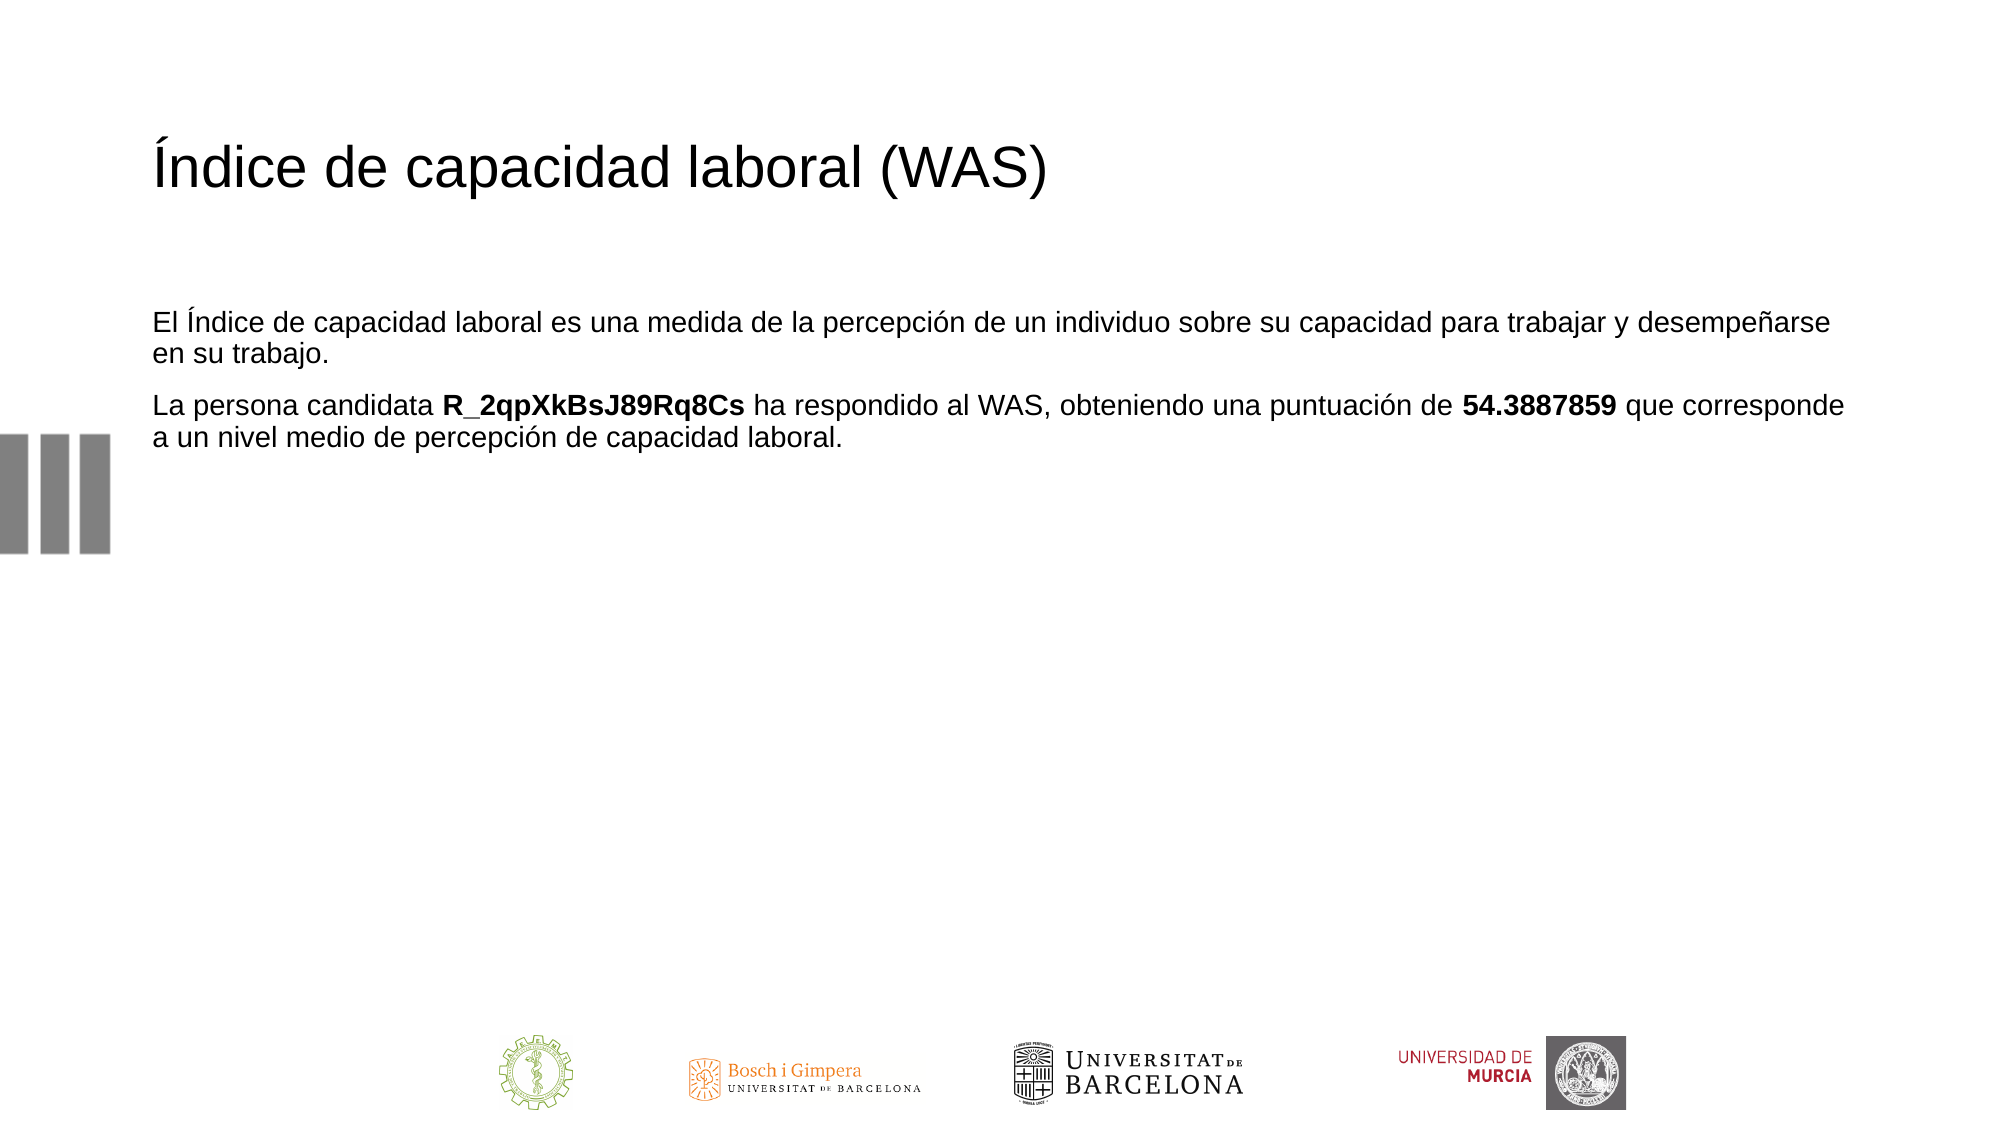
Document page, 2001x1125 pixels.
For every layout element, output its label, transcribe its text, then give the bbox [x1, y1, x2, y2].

picture [499, 1035, 573, 1110]
picture [0, 420, 123, 563]
picture [1014, 1042, 1243, 1105]
list El Índice de capacidad laboral es una medida de la percepción de un individuo sobre su capacidad para trabajar y desempeñarse en su trabajo. La persona candidata R_2qpXkBsJ89Rq8Cs ha respondido al WAS, obteniendo una puntuación de 54.3887859 que corresponde a un nivel medio de percepción de capacidad laboral. [137, 299, 1863, 1014]
title Índice de capacidad laboral (WAS) [137, 59, 1863, 278]
picture [684, 1031, 926, 1125]
picture [1331, 1036, 1627, 1110]
